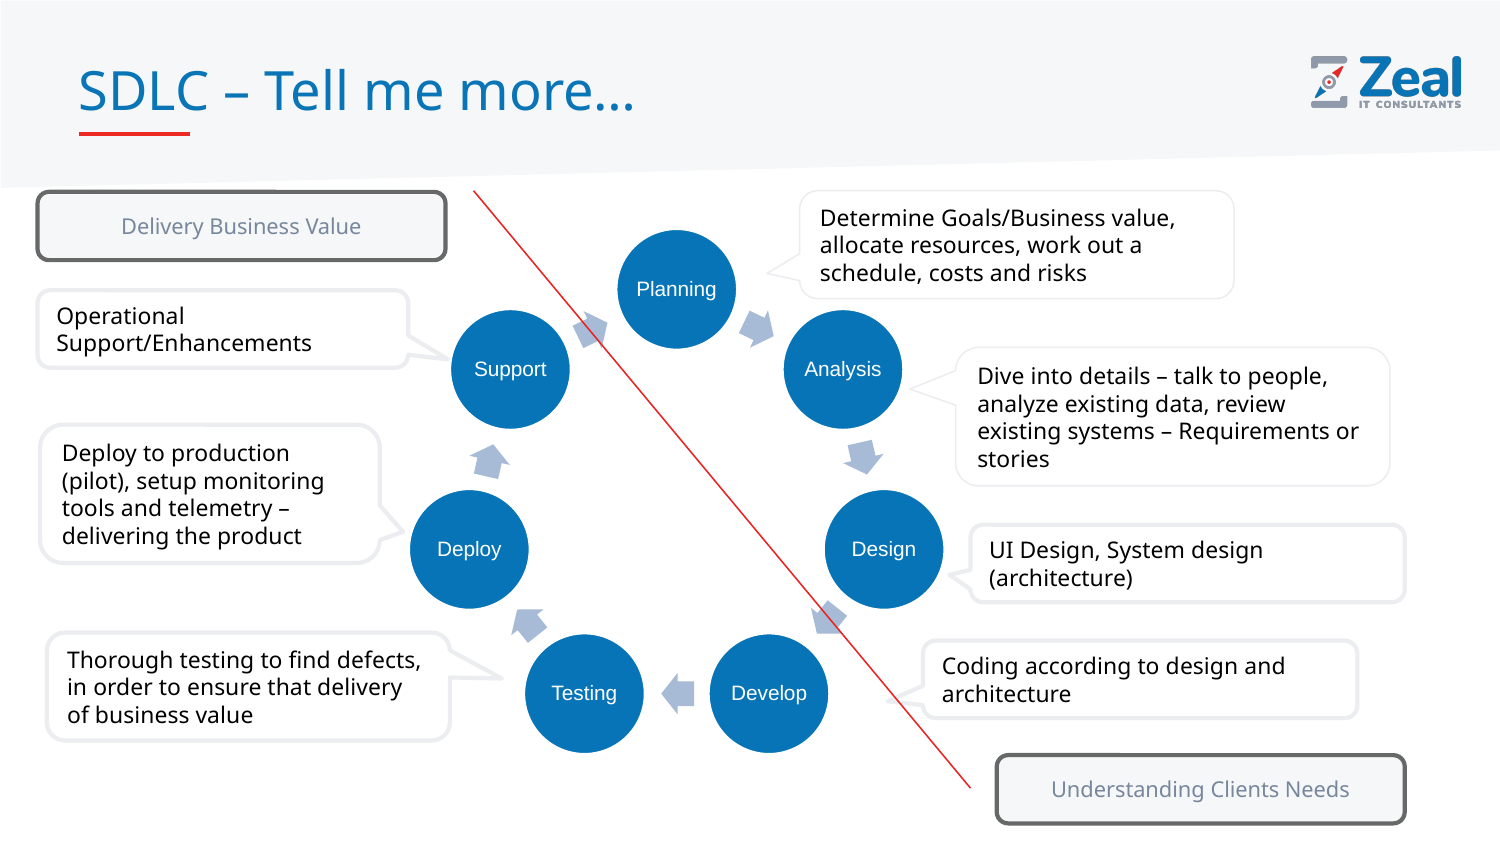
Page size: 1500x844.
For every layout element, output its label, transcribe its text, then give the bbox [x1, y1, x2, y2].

text_box Operational Support/Enhancements [37, 290, 402, 368]
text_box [473, 190, 971, 789]
text_box Determine Goals/Business value, allocate resources, work out a schedule, costs and risks [971, 190, 1235, 299]
text_box Thorough testing to find defects, in order to ensure that delivery of business value [46, 632, 402, 741]
text_box Deploy to production (pilot), setup monitoring tools and telemetry – delivering the product [40, 424, 402, 564]
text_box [407, 227, 468, 756]
picture [1310, 55, 1463, 109]
text_box [0, 0, 1500, 188]
text_box Coding according to design and architecture [974, 640, 1358, 719]
text_box UI Design, System design (architecture) [974, 524, 1405, 603]
text_box SDLC – Tell me more… [78, 55, 956, 121]
text_box Understanding Clients Needs [996, 755, 1405, 824]
text_box Dive into details – talk to people, analyze existing data, review existing systems – Requirements or stories [974, 347, 1390, 486]
text_box Delivery Business Value [37, 191, 446, 261]
